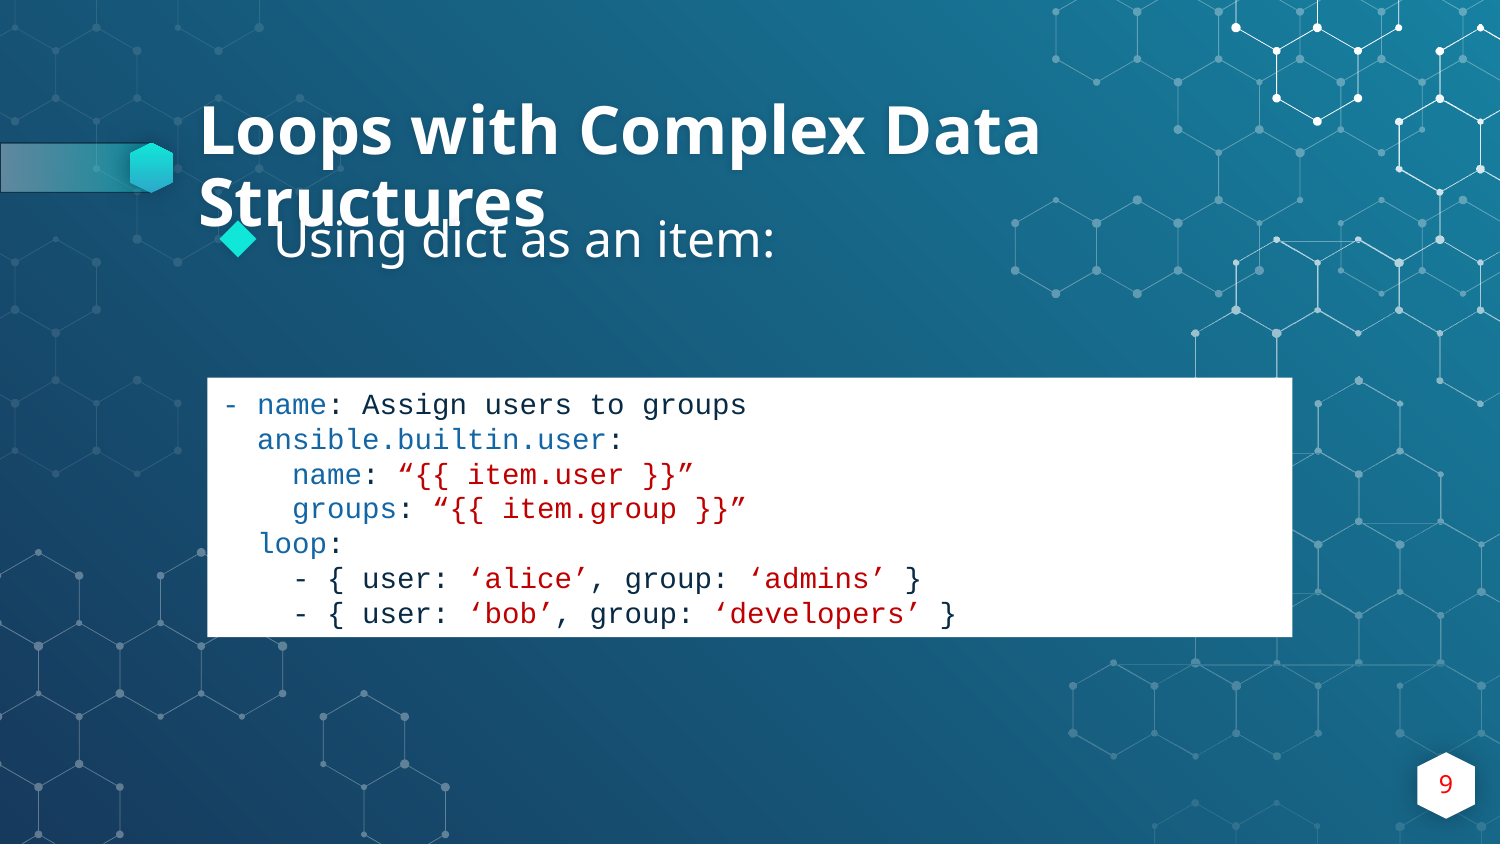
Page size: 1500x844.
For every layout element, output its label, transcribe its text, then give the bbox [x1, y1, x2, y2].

text_box - name: Assign users to groups ansible.builtin.user: name: “{{ item.user }}” groups: “{{ item.group }}” loop: - { user: ‘alice’, group: ‘admins’ } - { user: ‘bob’, group: ‘developers’ } [207, 377, 1293, 638]
title Loops with Complex Data Structures [198, 140, 1302, 198]
slide_number 9 [1417, 752, 1475, 819]
list Using dict as an item: [198, 207, 1302, 810]
